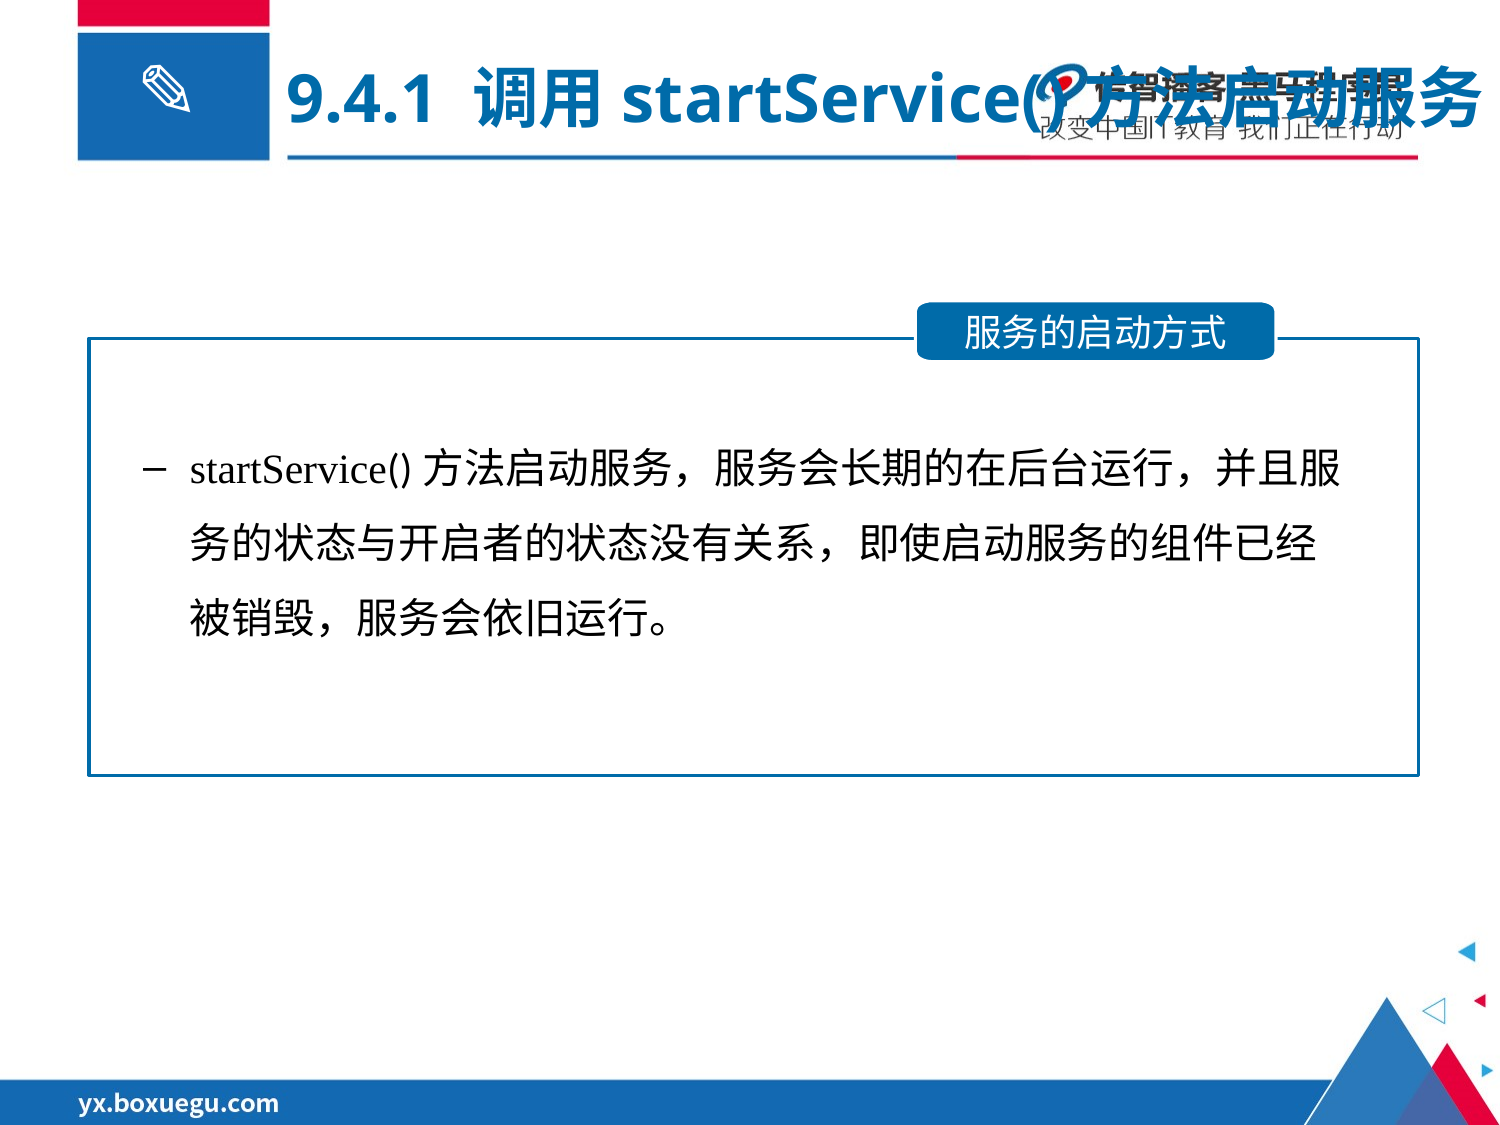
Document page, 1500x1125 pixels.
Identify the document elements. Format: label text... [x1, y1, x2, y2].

picture [0, 0, 1500, 1125]
text_box [89, 338, 1419, 776]
text_box 9.4.1 调用startService()方法启动服务 [271, 32, 1500, 159]
text_box startService()方法启动服务，服务会长期的在后台运行，并且服务的状态与开启者的状态没有关系，即使启动服务的组件已经被销毁，服务会依旧运行。 [53, 408, 1374, 646]
text_box [41, 151, 1034, 244]
text_box 服务的启动方式 [913, 299, 1278, 364]
